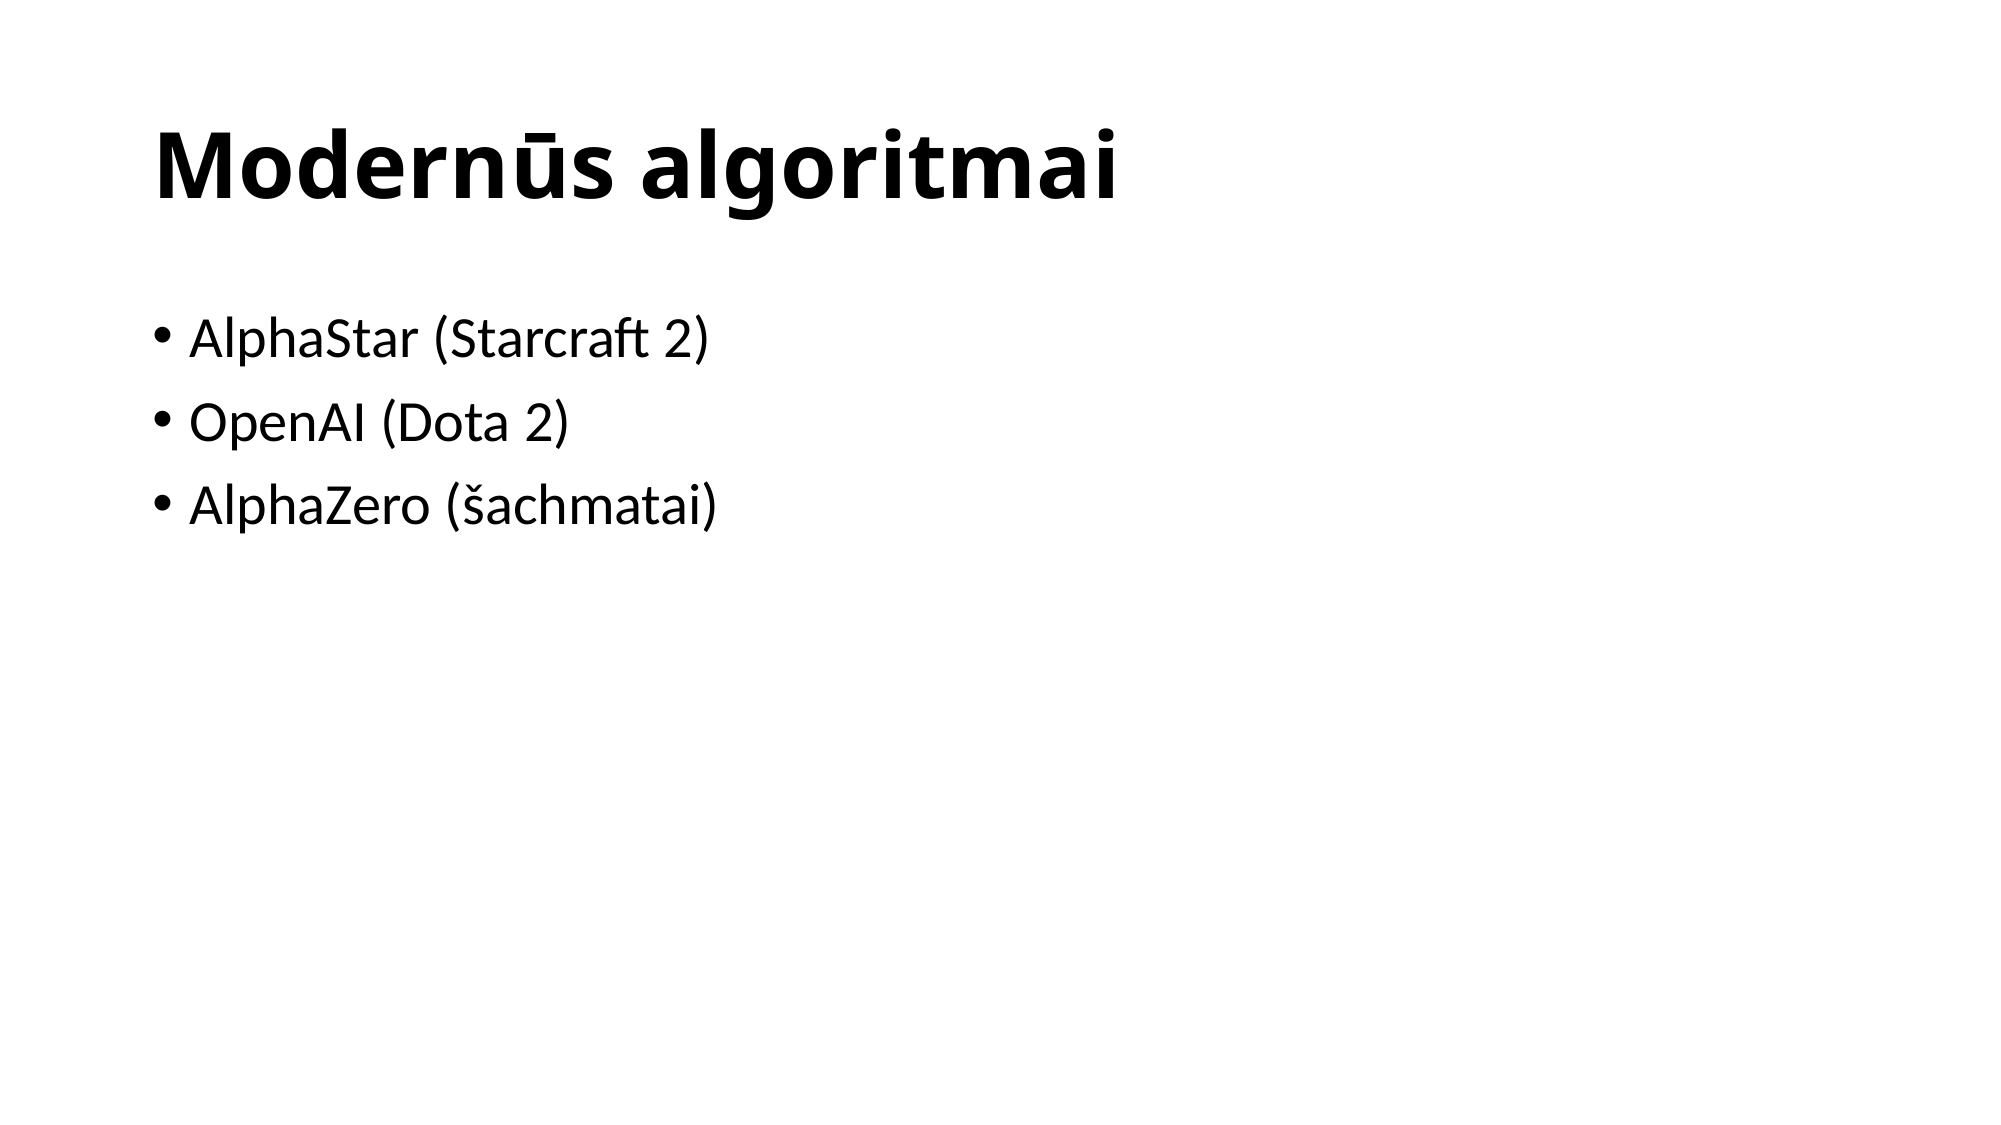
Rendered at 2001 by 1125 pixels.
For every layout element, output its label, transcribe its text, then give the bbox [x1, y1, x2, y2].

list AlphaStar (Starcraft 2) OpenAI (Dota 2) AlphaZero (šachmatai) [137, 299, 1863, 1014]
title Modernūs algoritmai [137, 59, 1863, 278]
